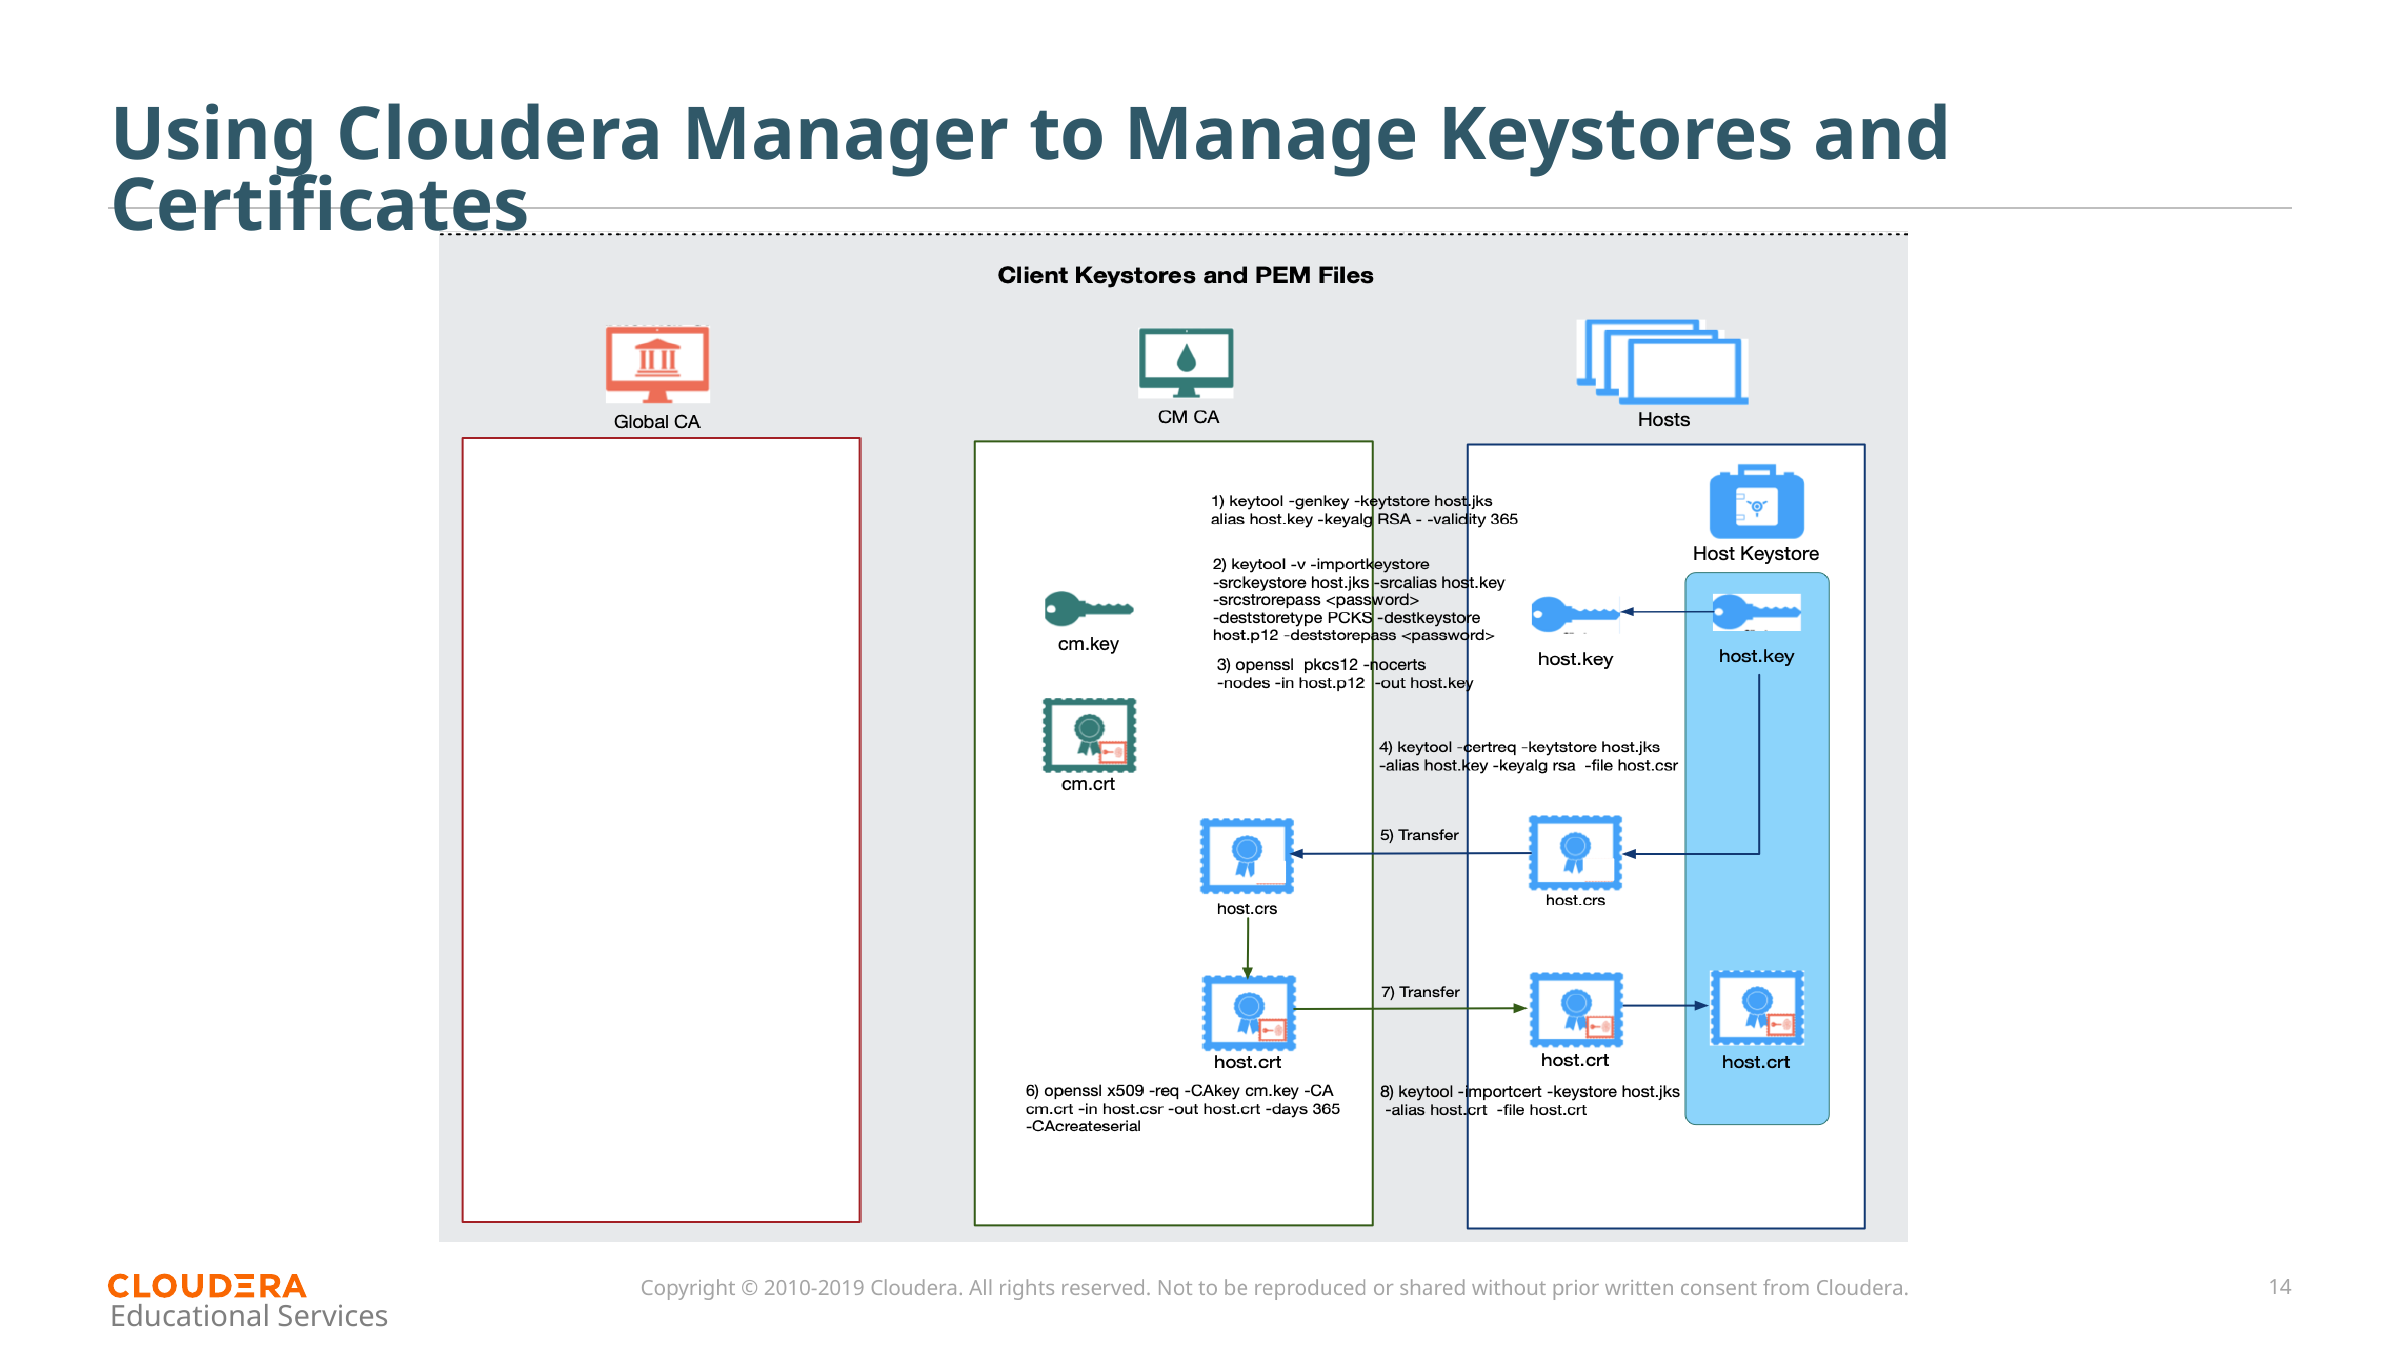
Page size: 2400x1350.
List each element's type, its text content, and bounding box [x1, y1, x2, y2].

picture [439, 231, 1908, 1242]
title Using Cloudera Manager to Manage Keystores and Certificates [110, 80, 2290, 190]
